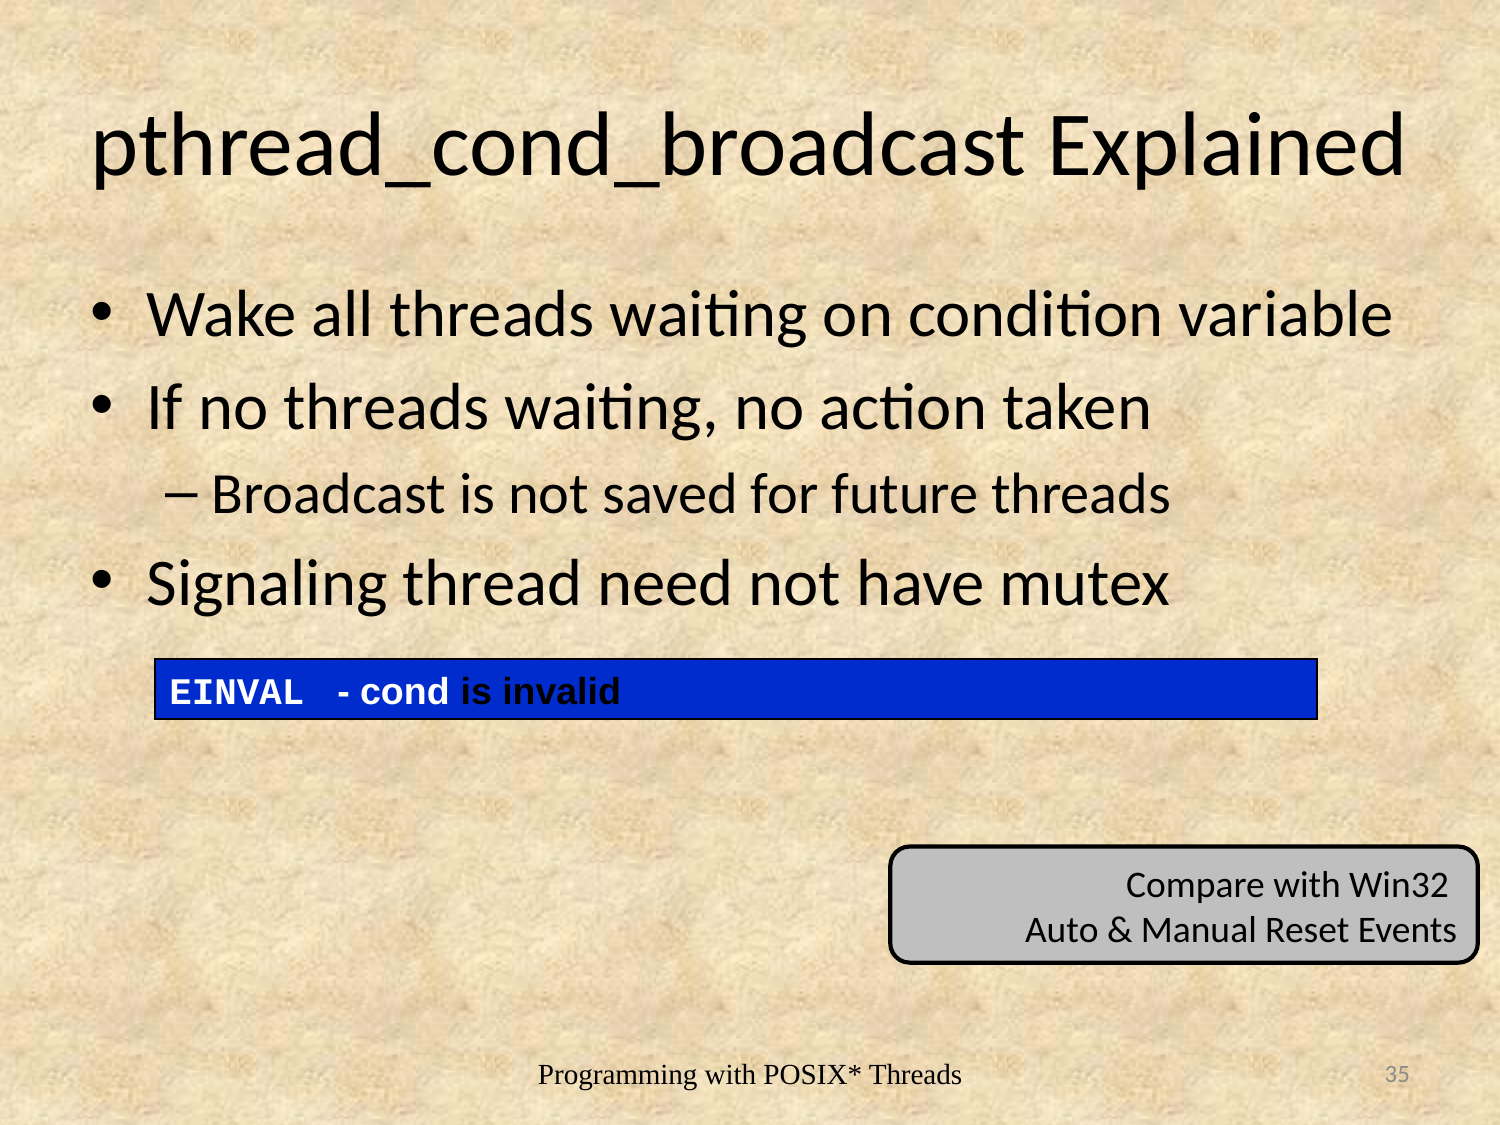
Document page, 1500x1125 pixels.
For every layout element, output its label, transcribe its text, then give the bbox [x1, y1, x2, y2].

title pthread_cond_broadcast Explained [75, 45, 1425, 233]
list Wake all threads waiting on condition variable If no threads waiting, no action taken Broadcast is not saved for future threads Signaling thread need not have mutex [75, 262, 1425, 1005]
picture [0, 0, 1500, 1125]
text_box EINVAL - cond is invalid [154, 659, 1318, 719]
slide_number 35 [1074, 1042, 1425, 1103]
footer Programming with POSIX* Threads [512, 1042, 988, 1103]
text_box Compare with Win32 Auto & Manual Reset Events [890, 846, 1478, 963]
